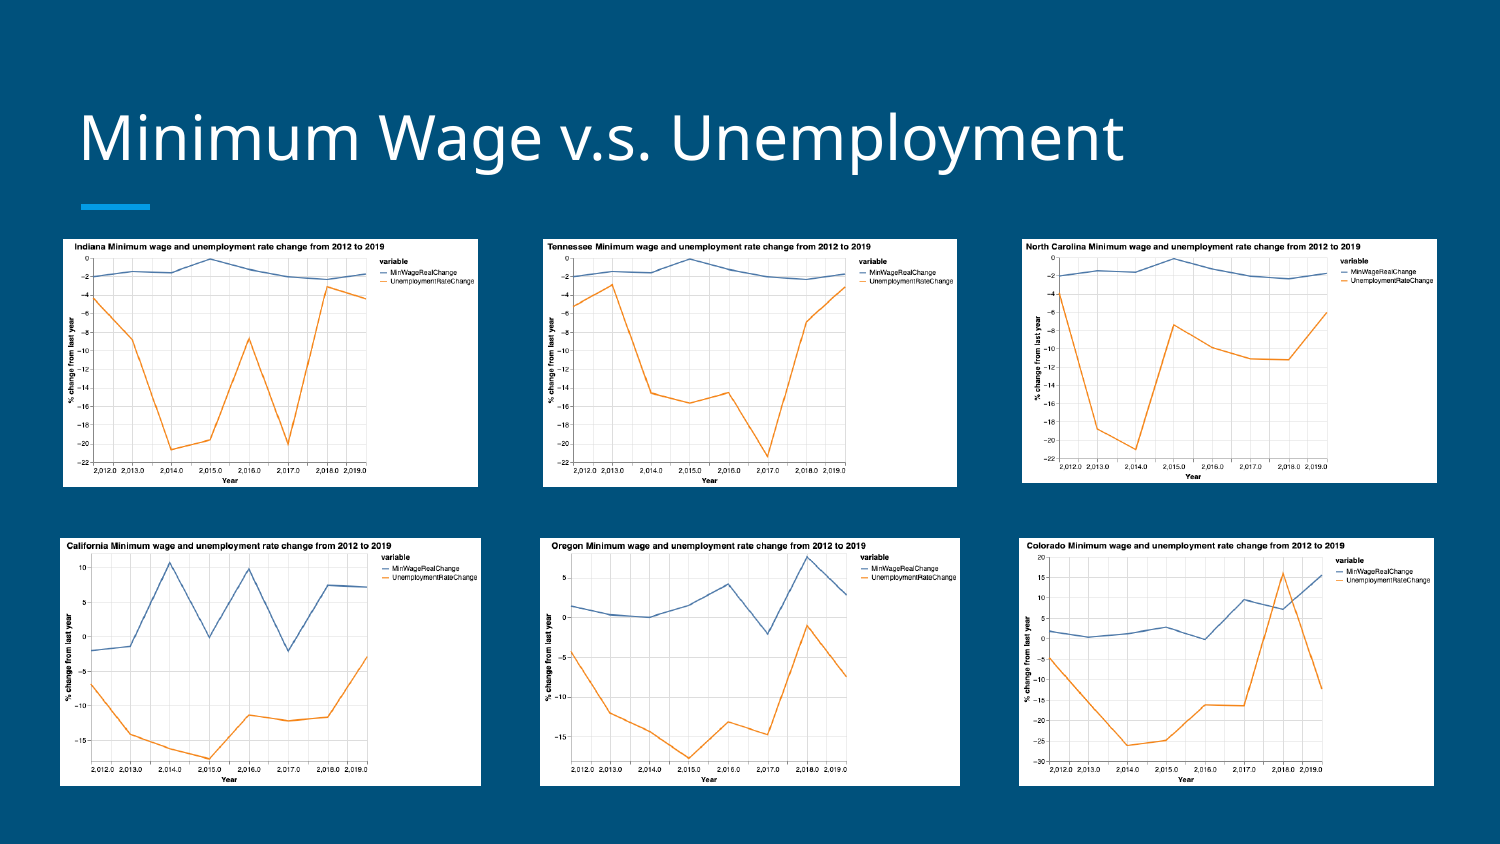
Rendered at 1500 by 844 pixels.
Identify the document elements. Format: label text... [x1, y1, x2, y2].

picture [1023, 240, 1436, 482]
picture [64, 240, 477, 486]
title Minimum Wage v.s. Unemployment [63, 75, 1437, 188]
picture [541, 539, 959, 785]
picture [61, 539, 480, 785]
picture [544, 240, 956, 486]
picture [1020, 539, 1433, 785]
